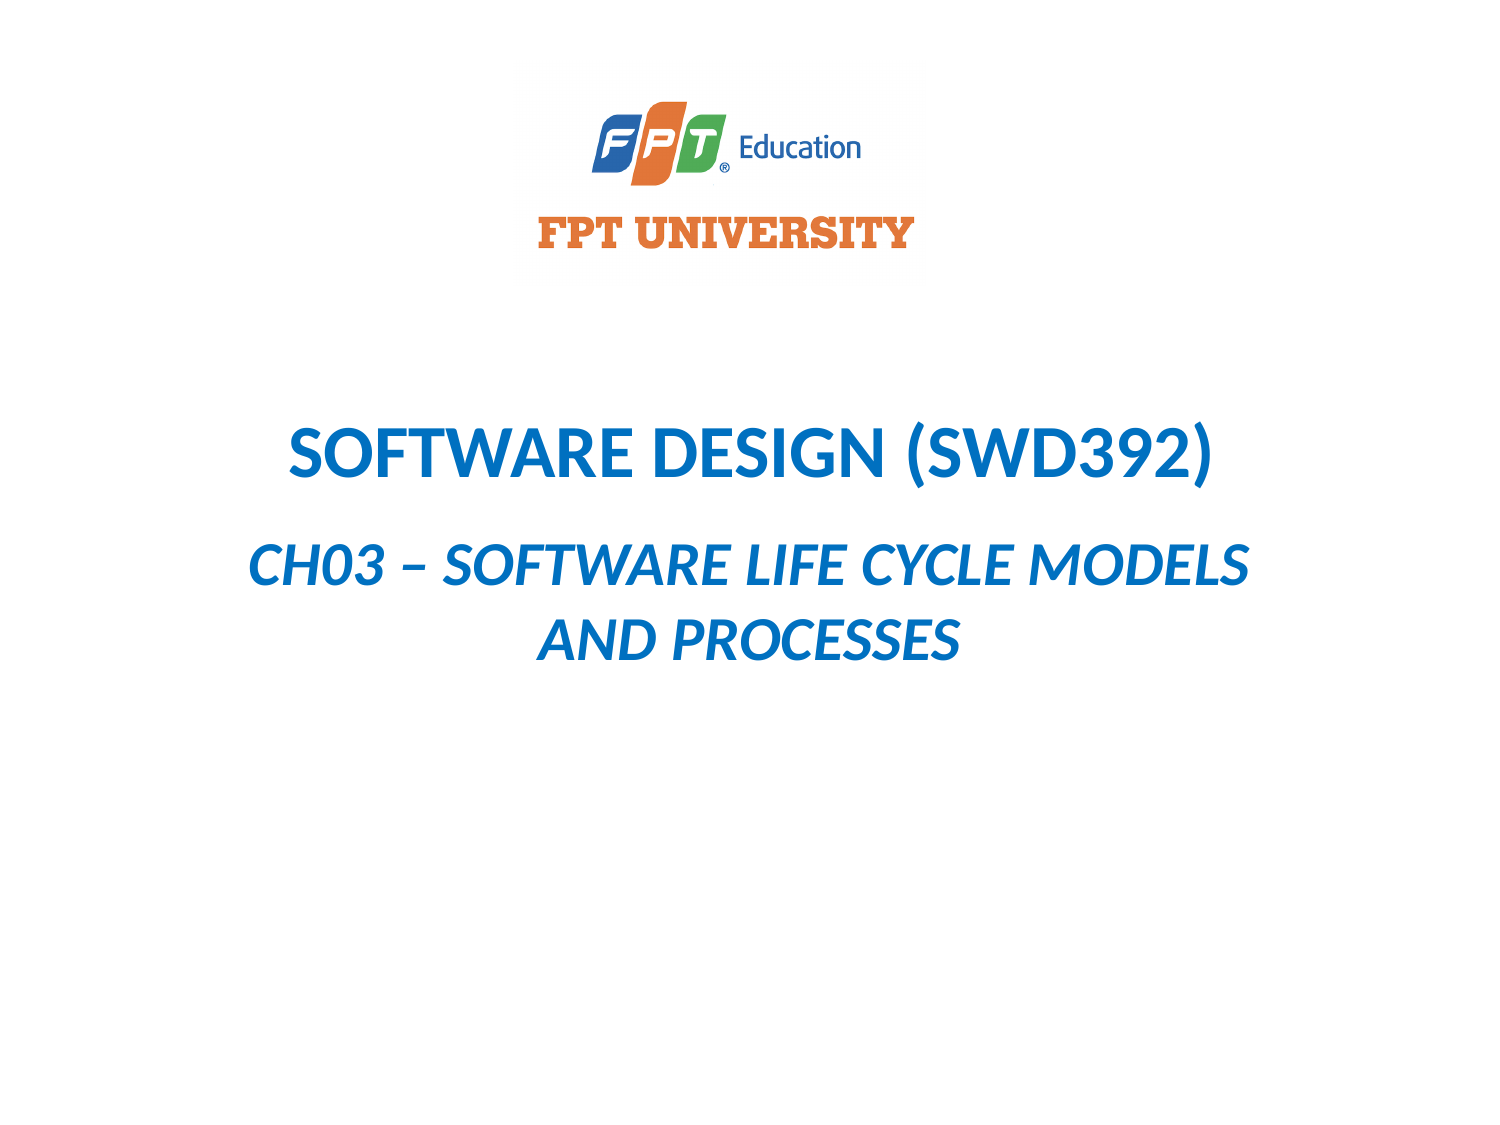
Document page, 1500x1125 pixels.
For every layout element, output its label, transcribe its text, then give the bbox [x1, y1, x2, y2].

picture [513, 60, 927, 286]
title Software Design (swD392) [64, 379, 1440, 516]
text_box Ch03 – Software Life Cycle Models and Processes [171, 515, 1329, 681]
